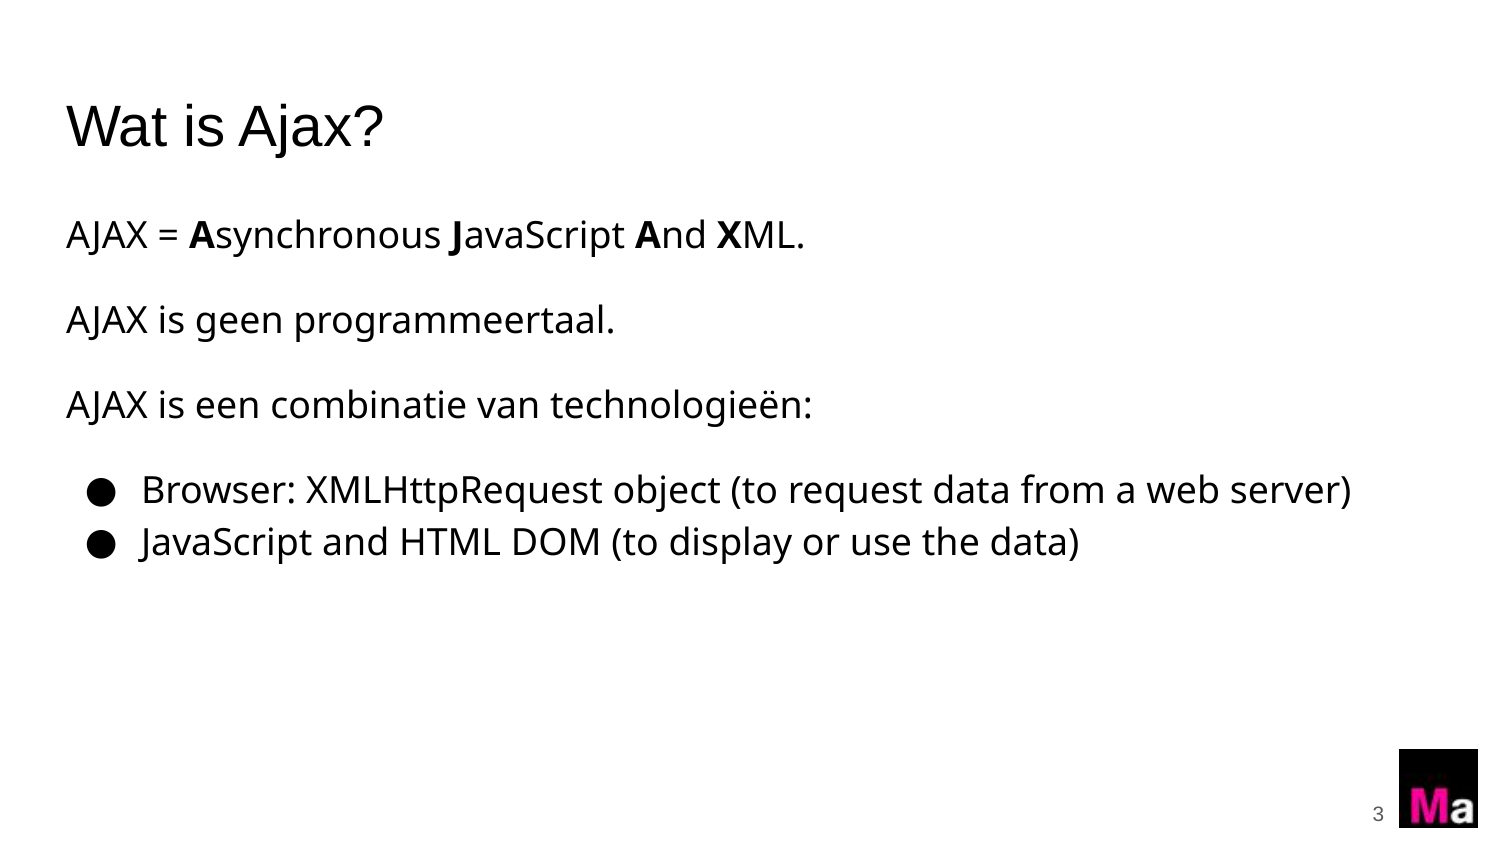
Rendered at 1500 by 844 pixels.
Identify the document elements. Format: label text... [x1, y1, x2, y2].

title Wat is Ajax? [51, 72, 1449, 167]
picture [1399, 749, 1478, 828]
slide_number ‹#› [1309, 781, 1400, 844]
list AJAX = Asynchronous JavaScript And XML. AJAX is geen programmeertaal. AJAX is een combinatie van technologieën: Browser: XMLHttpRequest object (to request data from a web server) JavaScript and HTML DOM (to display or use the data) [51, 189, 1449, 750]
